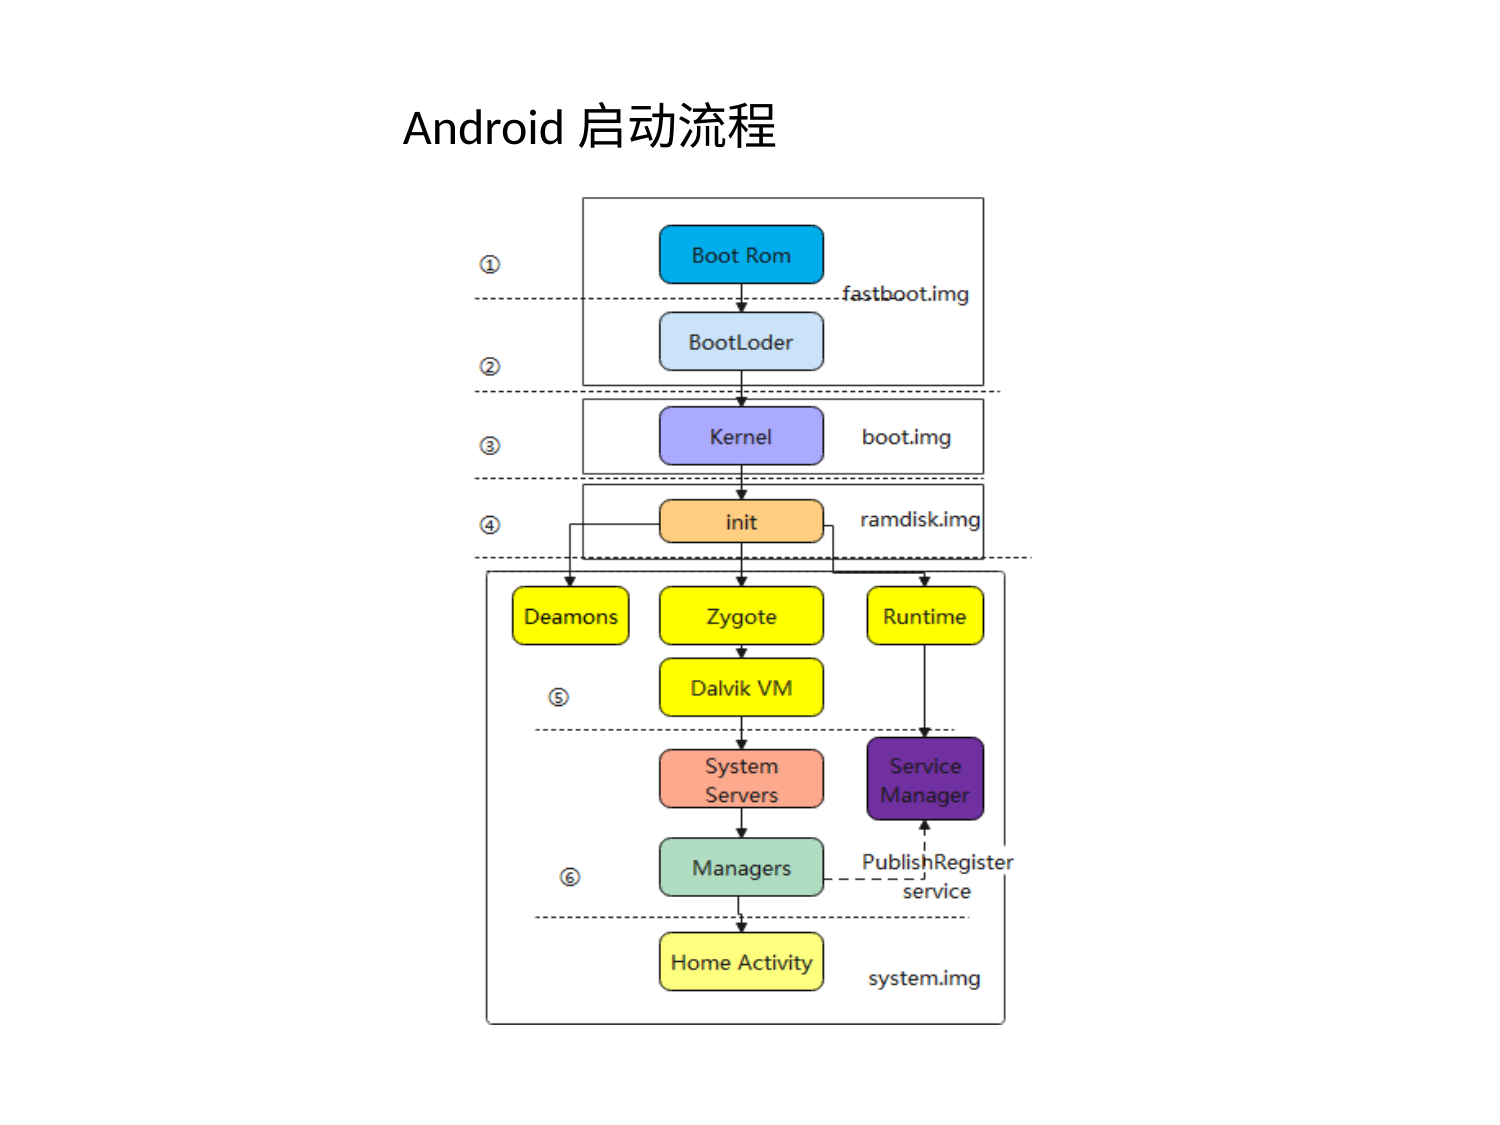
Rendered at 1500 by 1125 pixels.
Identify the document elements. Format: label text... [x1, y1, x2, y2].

title Android启动流程 [0, 30, 928, 219]
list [442, 195, 1032, 1025]
